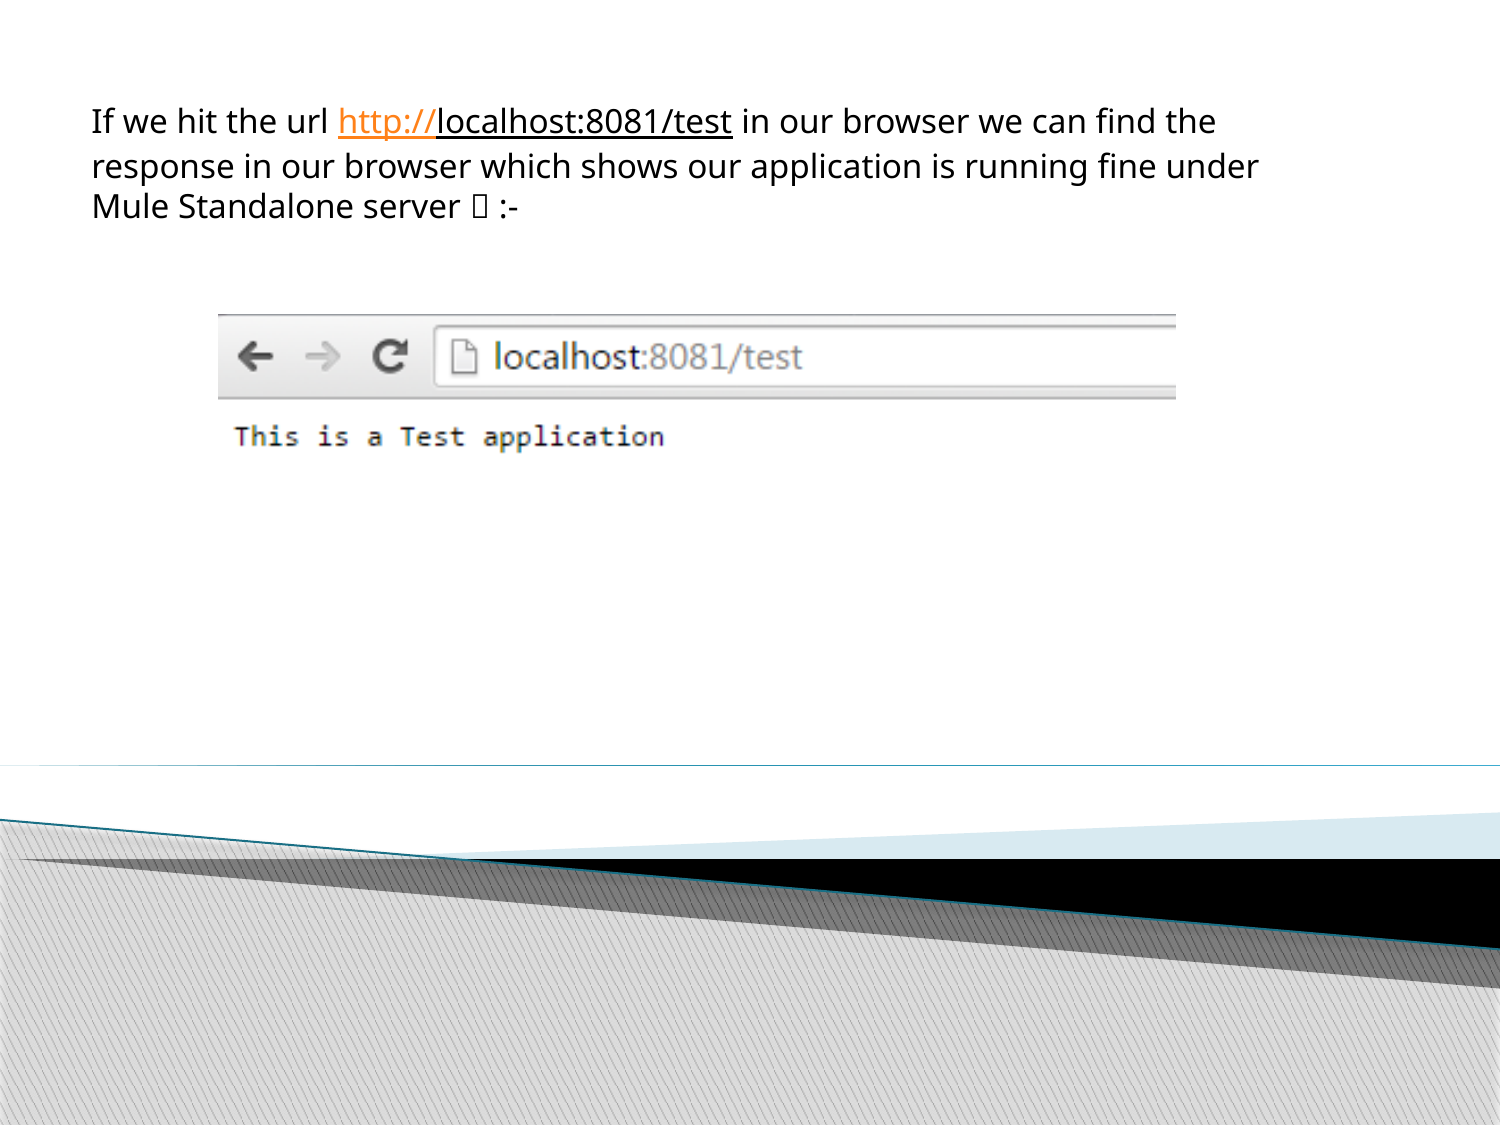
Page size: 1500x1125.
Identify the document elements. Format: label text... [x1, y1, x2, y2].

picture [5, 859, 1500, 989]
text_box If we hit the url http://localhost:8081/test in our browser we can find the response in our browser which shows our application is running fine under Mule Standalone server  :- [76, 93, 1322, 233]
picture [218, 314, 1176, 637]
